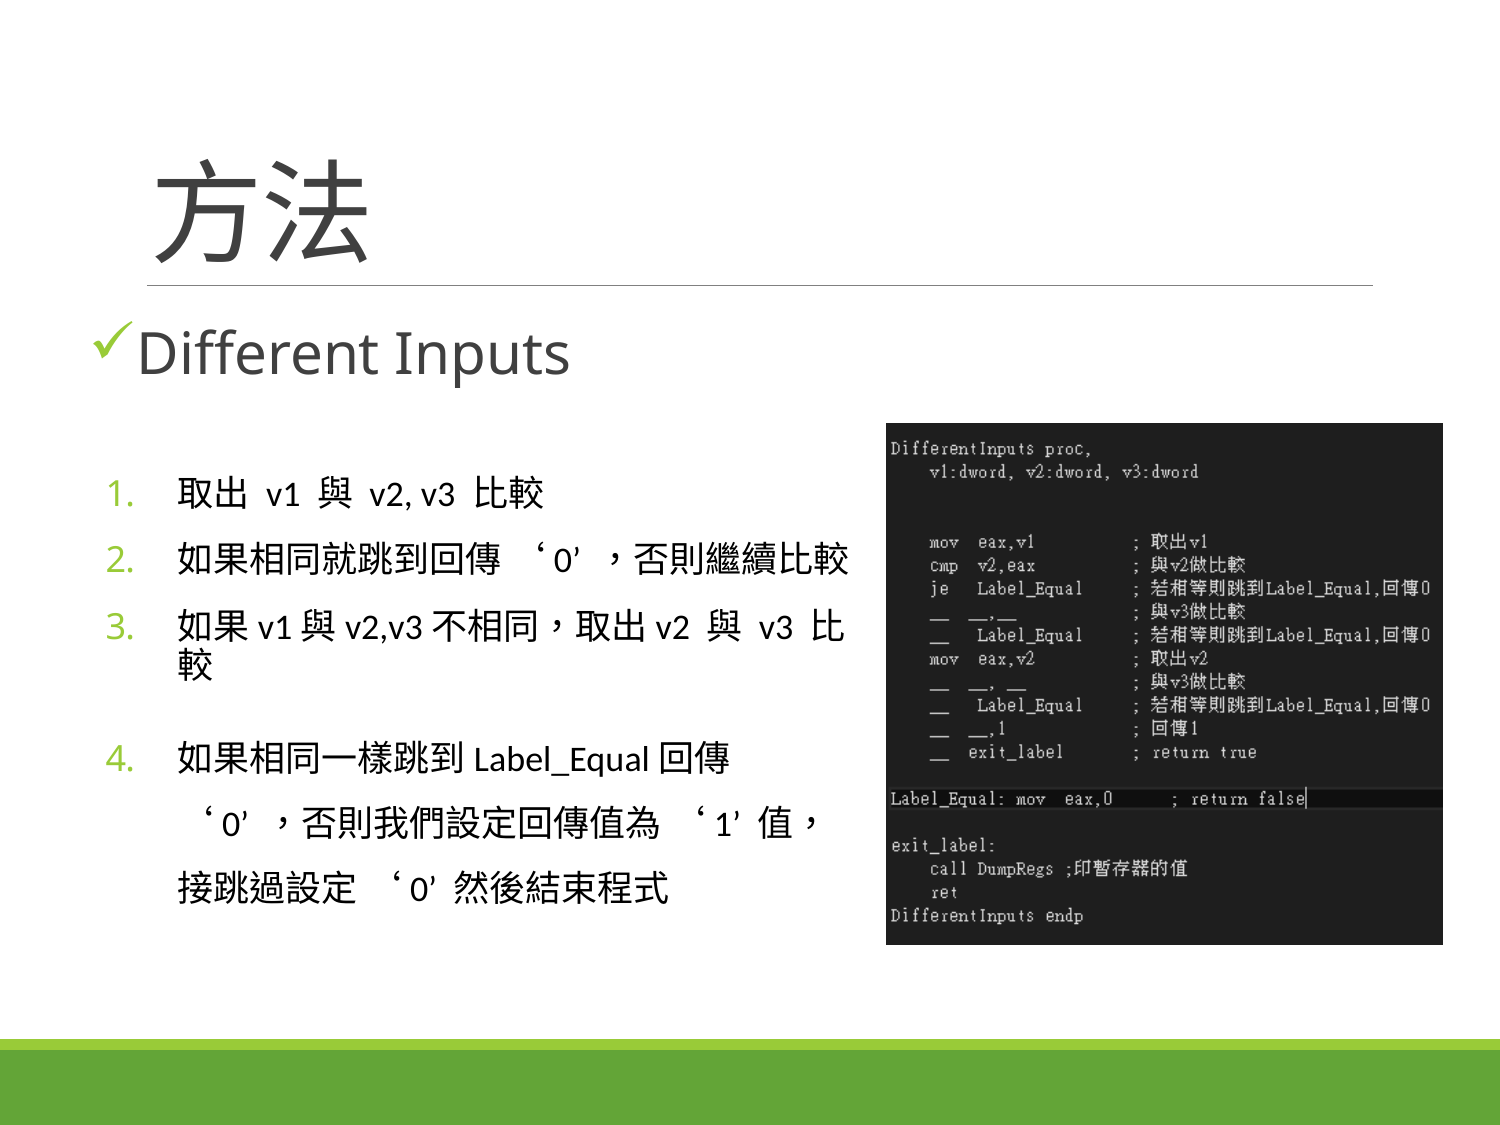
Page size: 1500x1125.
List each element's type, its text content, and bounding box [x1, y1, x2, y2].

text_box Different Inputs [88, 317, 874, 424]
list 取出 v1 與 v2, v3 比較 如果相同就跳到回傳 ‘0’ ，否則繼續比較 如果v1與v2,v3不相同，取出v2 與 v3 比較 如果相同一樣跳到Label_Equal回傳 ‘0’ ，否則我們設定回傳值為 ‘1’ 值，接跳過設定 ‘0’ 然後結束程式 [105, 467, 851, 941]
title 方法 [135, 47, 1373, 285]
picture [885, 422, 1443, 946]
